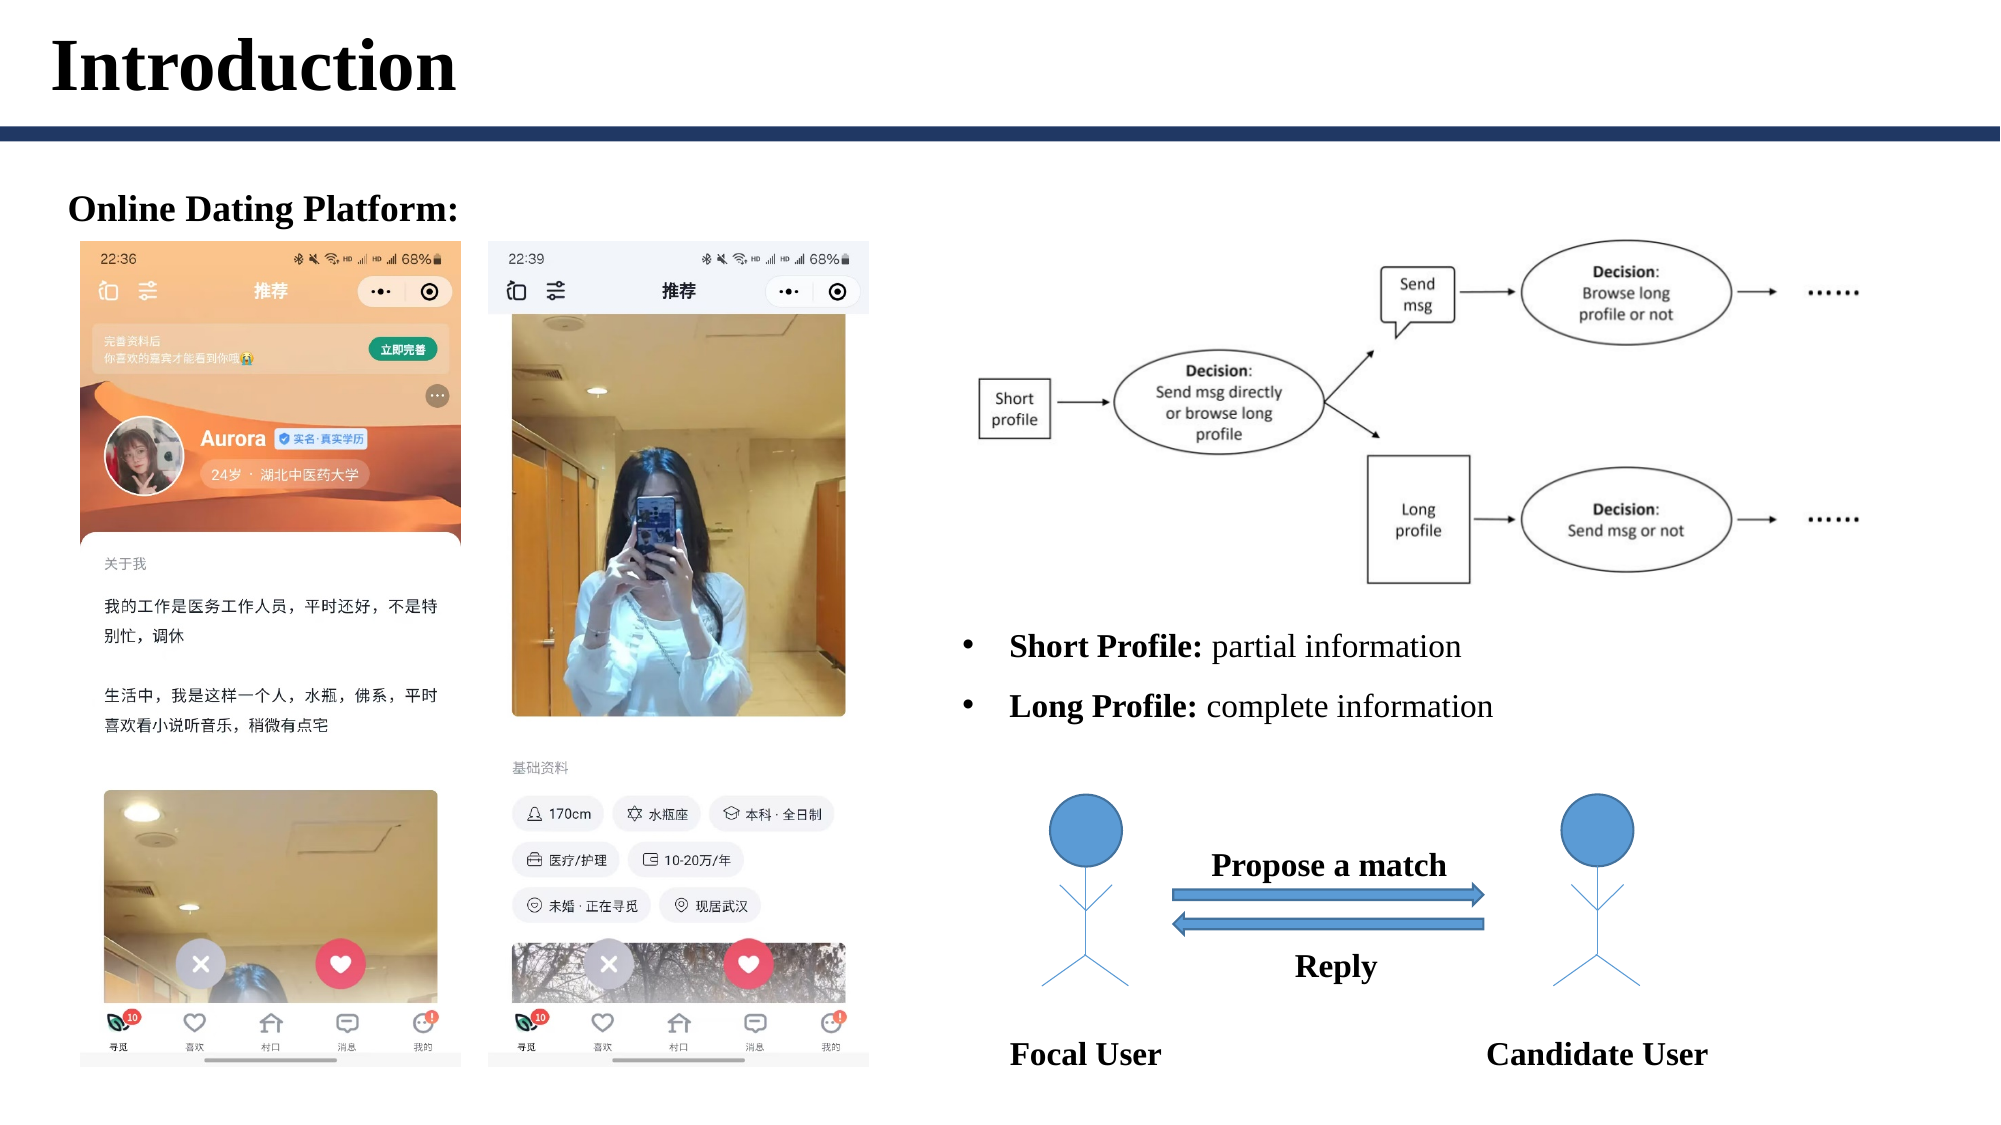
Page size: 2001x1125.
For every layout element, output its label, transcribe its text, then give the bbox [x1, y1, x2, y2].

text_box Online Dating Platform: [52, 153, 1957, 236]
text_box Propose a match [1173, 815, 1485, 891]
picture [80, 241, 461, 1067]
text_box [1553, 794, 1640, 986]
text_box Short Profile: partial information Long Profile: complete information [947, 597, 1715, 732]
text_box Candidate User [1441, 1004, 1754, 1080]
picture [488, 241, 869, 1067]
text_box Focal User [963, 1004, 1209, 1080]
text_box [1172, 888, 1485, 908]
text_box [1041, 794, 1129, 987]
text_box [1171, 910, 1185, 933]
text_box [0, 125, 2000, 142]
text_box Reply [1180, 916, 1493, 992]
text_box Introduction [35, 8, 1541, 113]
picture [970, 228, 1872, 598]
